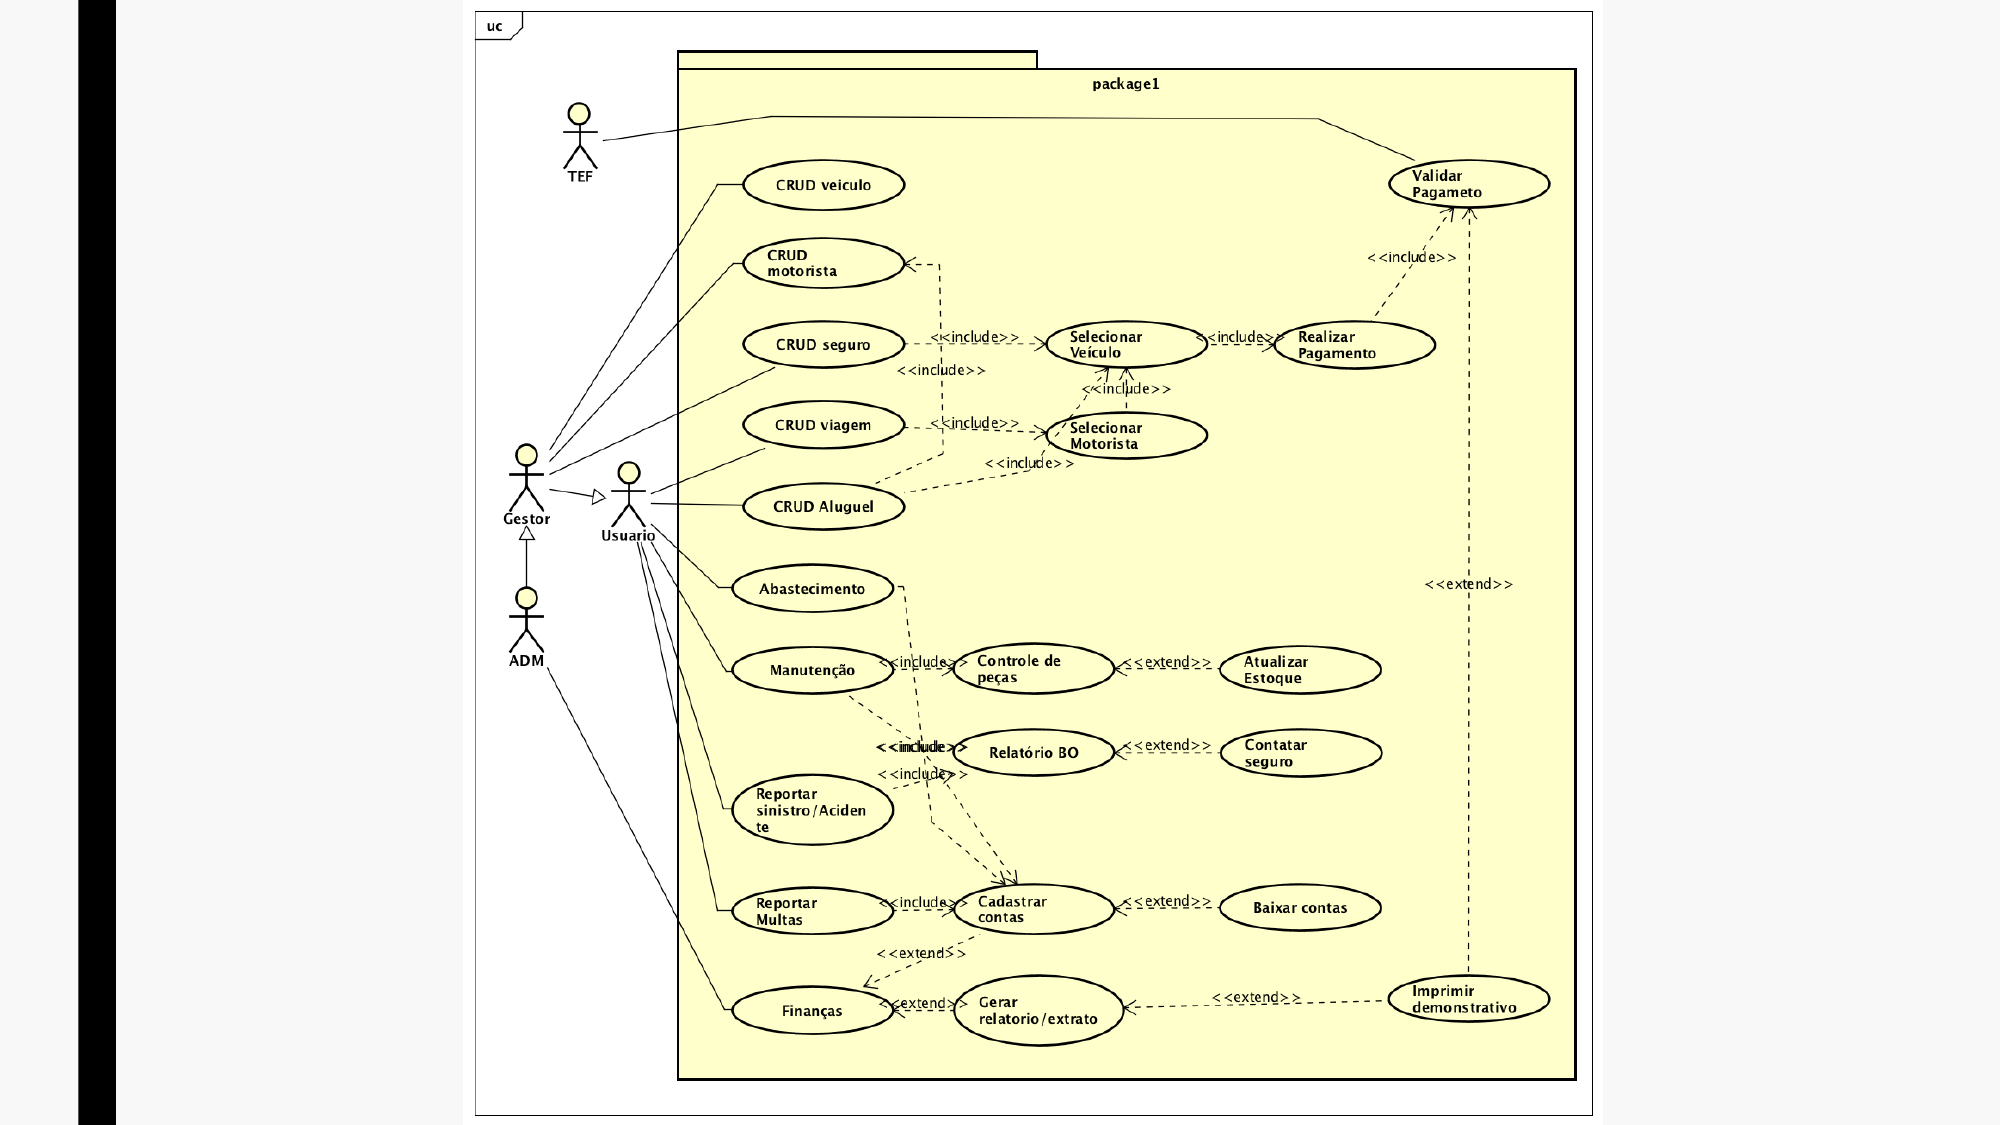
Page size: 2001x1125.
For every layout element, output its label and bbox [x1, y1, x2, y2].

list [463, 0, 1603, 1125]
